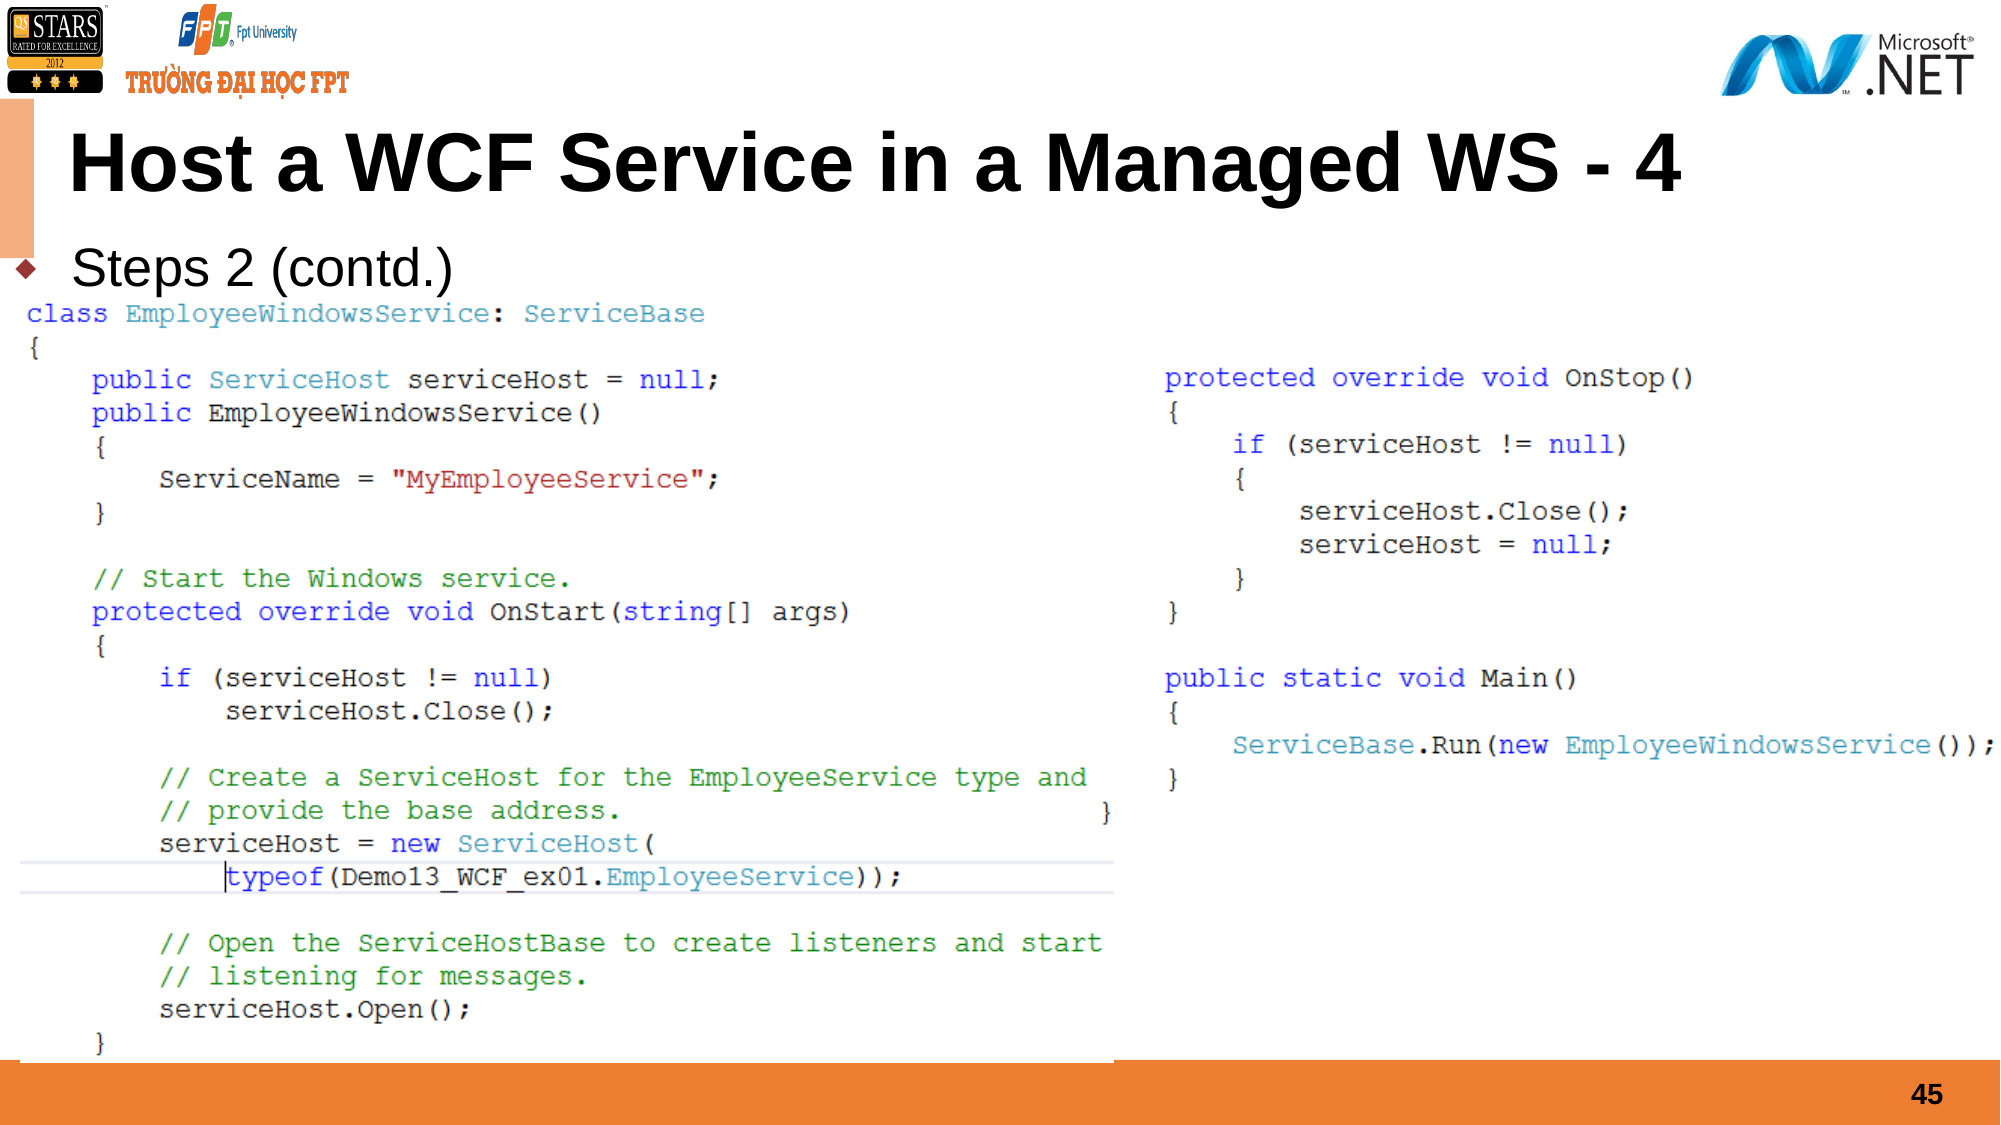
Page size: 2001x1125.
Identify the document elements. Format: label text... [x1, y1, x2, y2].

list Steps 2 (contd.) [0, 217, 2000, 1057]
title Host a WCF Service in a Managed WS - 4 [53, 111, 2000, 217]
slide_number 45 [1508, 1063, 1959, 1123]
picture [1685, 0, 2001, 129]
picture [20, 297, 2000, 1064]
picture [7, 4, 349, 99]
